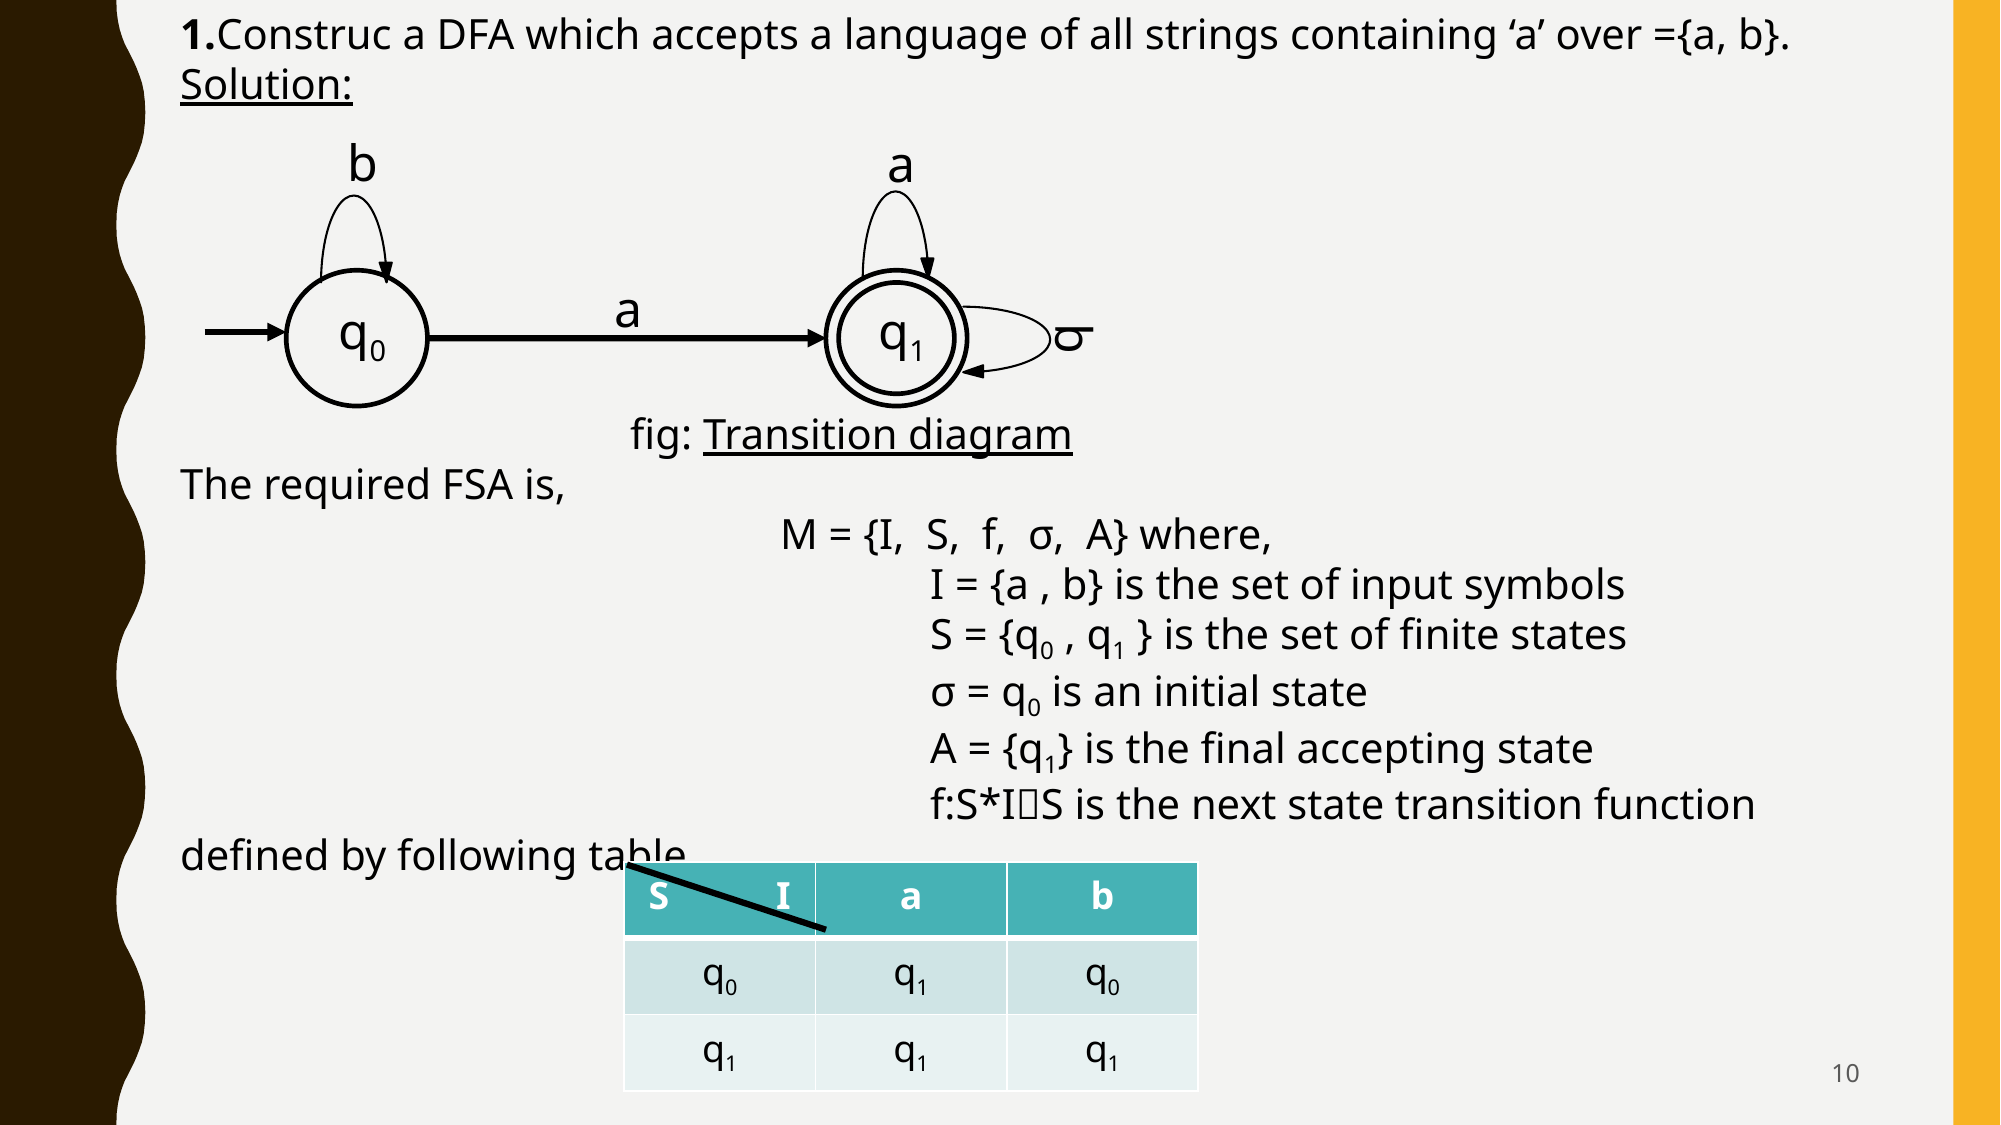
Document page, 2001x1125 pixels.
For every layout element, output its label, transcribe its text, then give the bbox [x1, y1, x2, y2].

text_box a [600, 339, 695, 345]
text_box [837, 281, 956, 395]
text_box [419, 303, 429, 373]
text_box q1 [931, 291, 959, 375]
table_cell q1 [1008, 1015, 1197, 1090]
table_cell q1 [625, 1015, 815, 1090]
text_box [962, 305, 1052, 379]
table_header a [816, 863, 1006, 935]
text_box [361, 199, 393, 284]
text_box a [600, 270, 695, 338]
text_box a [872, 124, 968, 200]
table_cell q1 [816, 941, 1006, 1014]
table_cell q1 [816, 1015, 1006, 1090]
table_header b [1008, 863, 1197, 935]
text_box q0 [324, 291, 419, 375]
table_cell q0 [625, 941, 815, 1014]
text_box [319, 199, 347, 284]
text_box [861, 190, 935, 280]
text_box [959, 304, 969, 372]
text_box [626, 864, 826, 930]
slide_number 10 [1412, 1045, 1875, 1103]
text_box [285, 269, 418, 408]
table_header S I [625, 868, 815, 935]
text_box b [332, 123, 428, 199]
text_box [824, 269, 958, 408]
text_box b [1038, 308, 1113, 356]
table_cell q0 [1008, 941, 1197, 1014]
